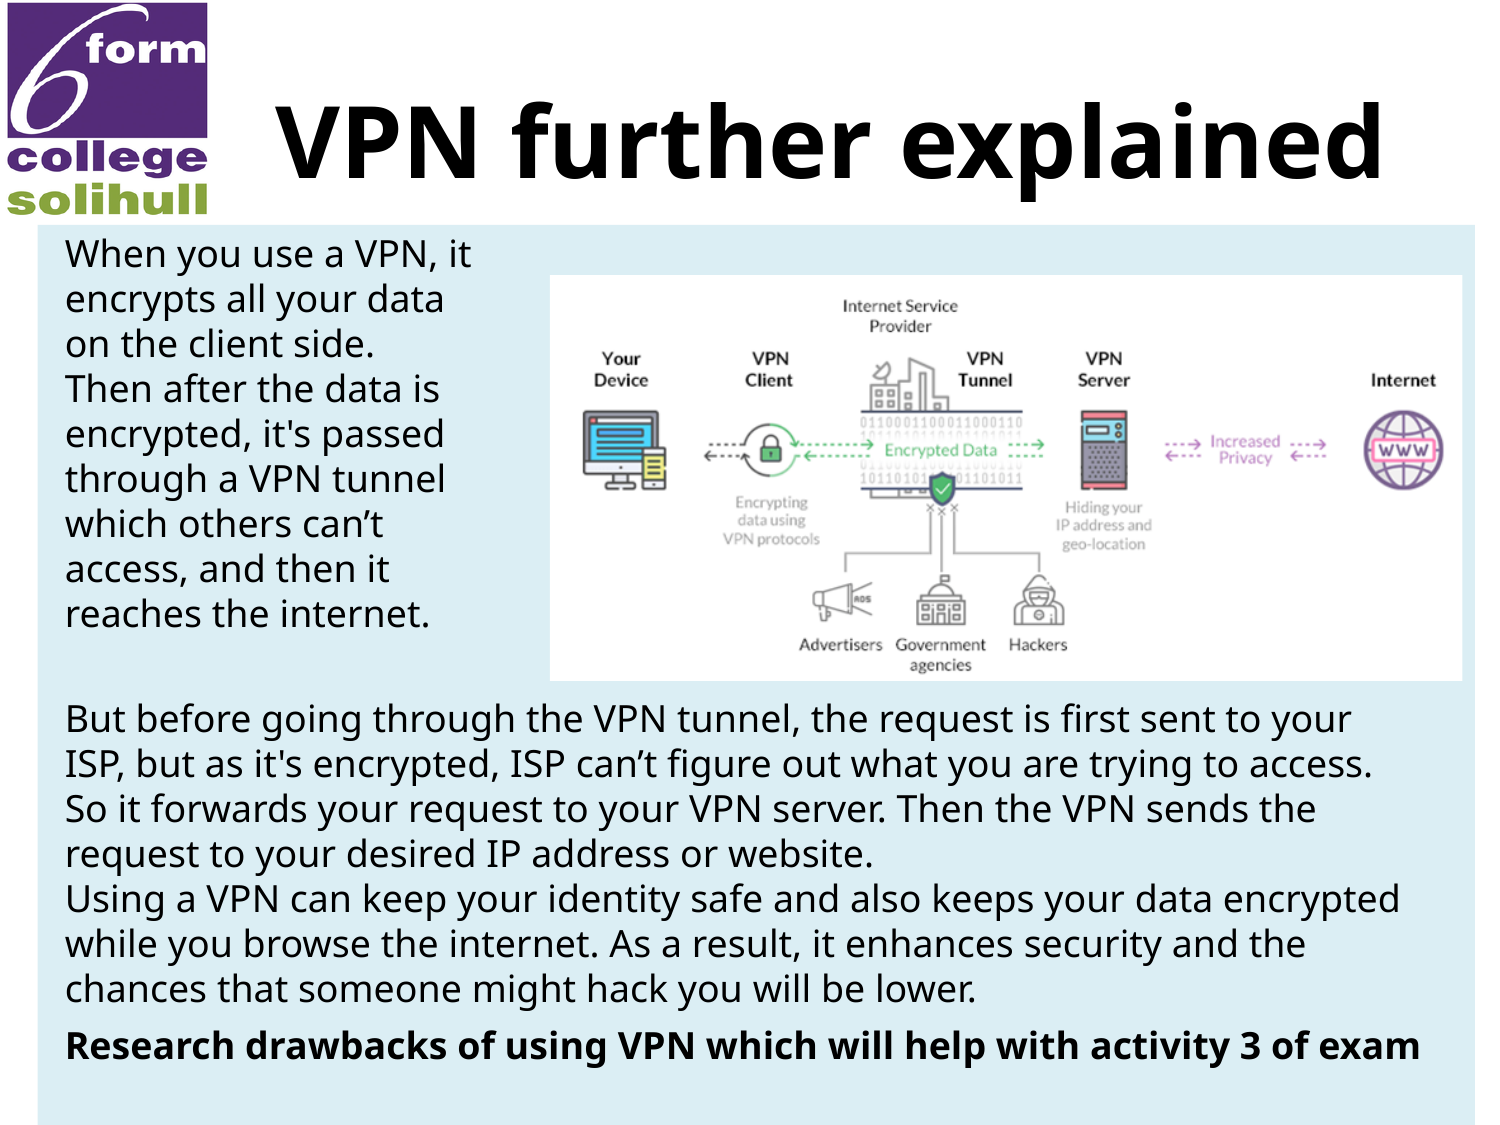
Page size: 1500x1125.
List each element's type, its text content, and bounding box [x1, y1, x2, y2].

picture [0, 0, 213, 218]
title VPN further explained [237, 45, 1425, 224]
text_box Research drawbacks of using VPN which will help with activity 3 of exam [50, 1014, 1500, 1075]
list [37, 224, 1475, 1125]
picture [549, 274, 1463, 681]
text_box When you use a VPN, it encrypts all your data on the client side. Then after the data is encrypted, it's passed through a VPN tunnel which others can’t access, and then it reaches the internet. [49, 222, 488, 688]
text_box But before going through the VPN tunnel, the request is first sent to your ISP, but as it's encrypted, ISP can’t figure out what you are trying to access. So it forwards your request to your VPN server. Then the VPN sends the request to your desired IP address or website. Using a VPN can keep your identity safe and also keeps your data encrypted while you browse the internet. As a result, it enhances security and the chances that someone might hack you will be lower. [50, 687, 1425, 1014]
